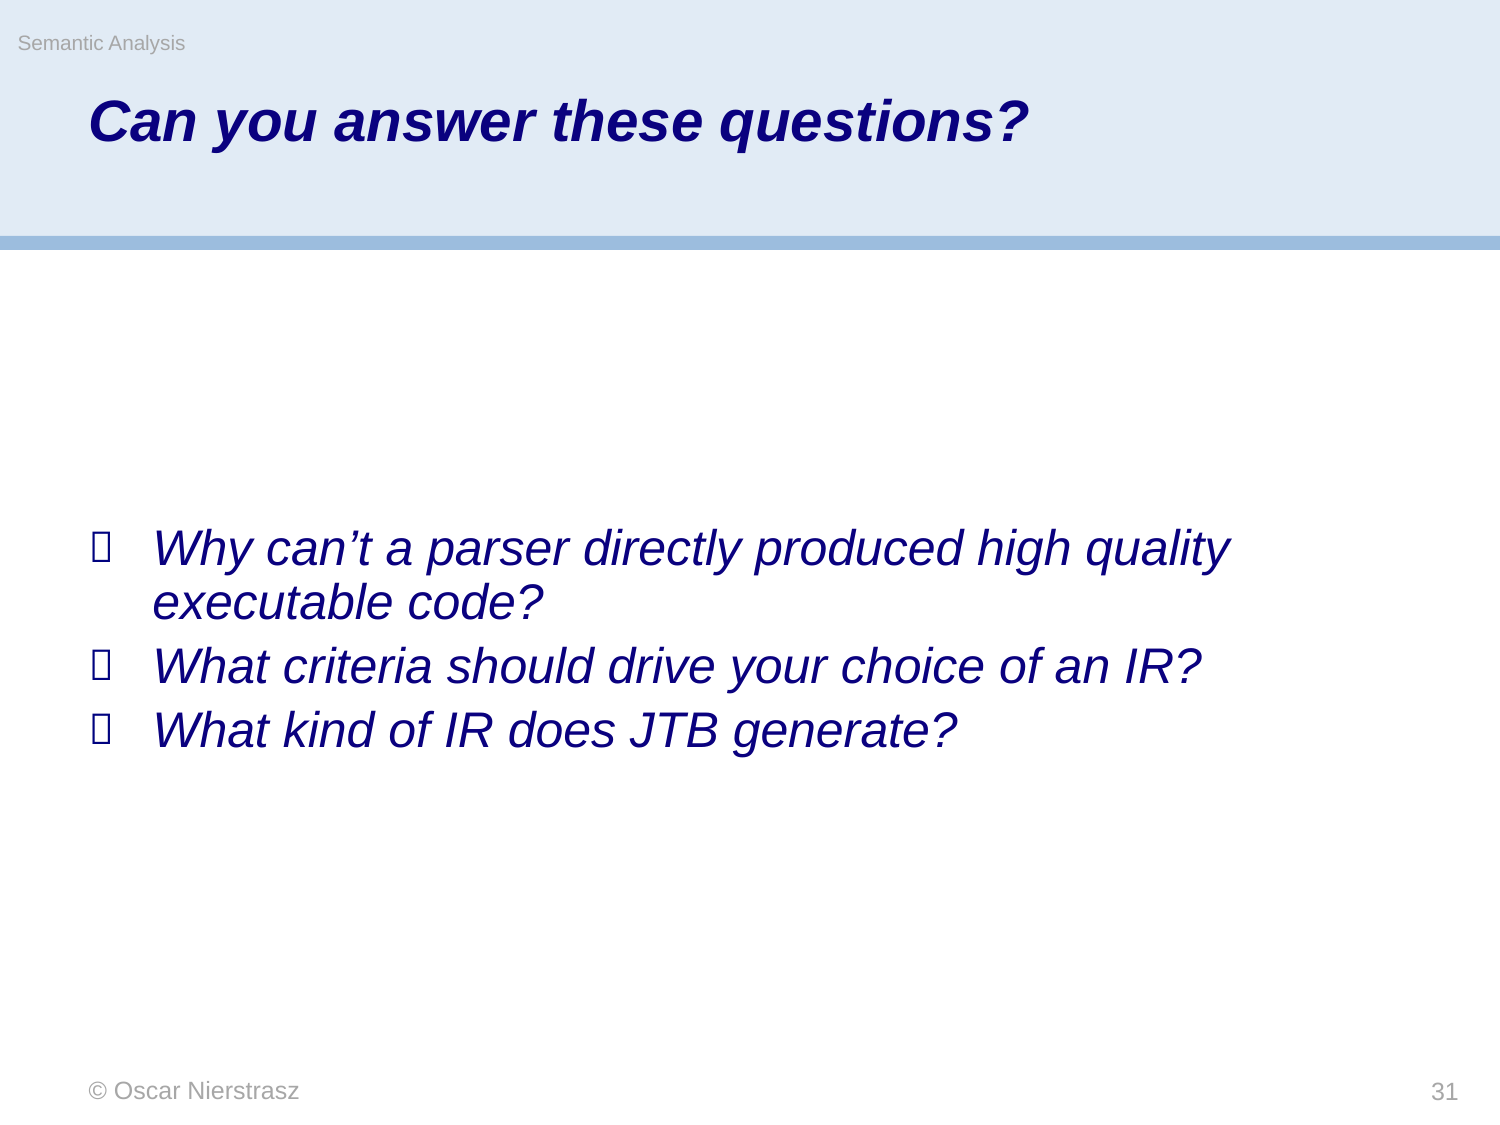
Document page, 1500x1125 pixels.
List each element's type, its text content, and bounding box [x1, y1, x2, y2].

list Why can’t a parser directly produced high quality executable code? What criteria should drive your choice of an IR? What kind of IR does JTB generate? [88, 271, 1413, 1010]
title Can you answer these questions? [88, 90, 1413, 226]
footer Semantic Analysis [17, 29, 904, 72]
slide_number © Oscar Nierstrasz [88, 1073, 715, 1104]
slide_number 31 [1237, 1074, 1460, 1105]
